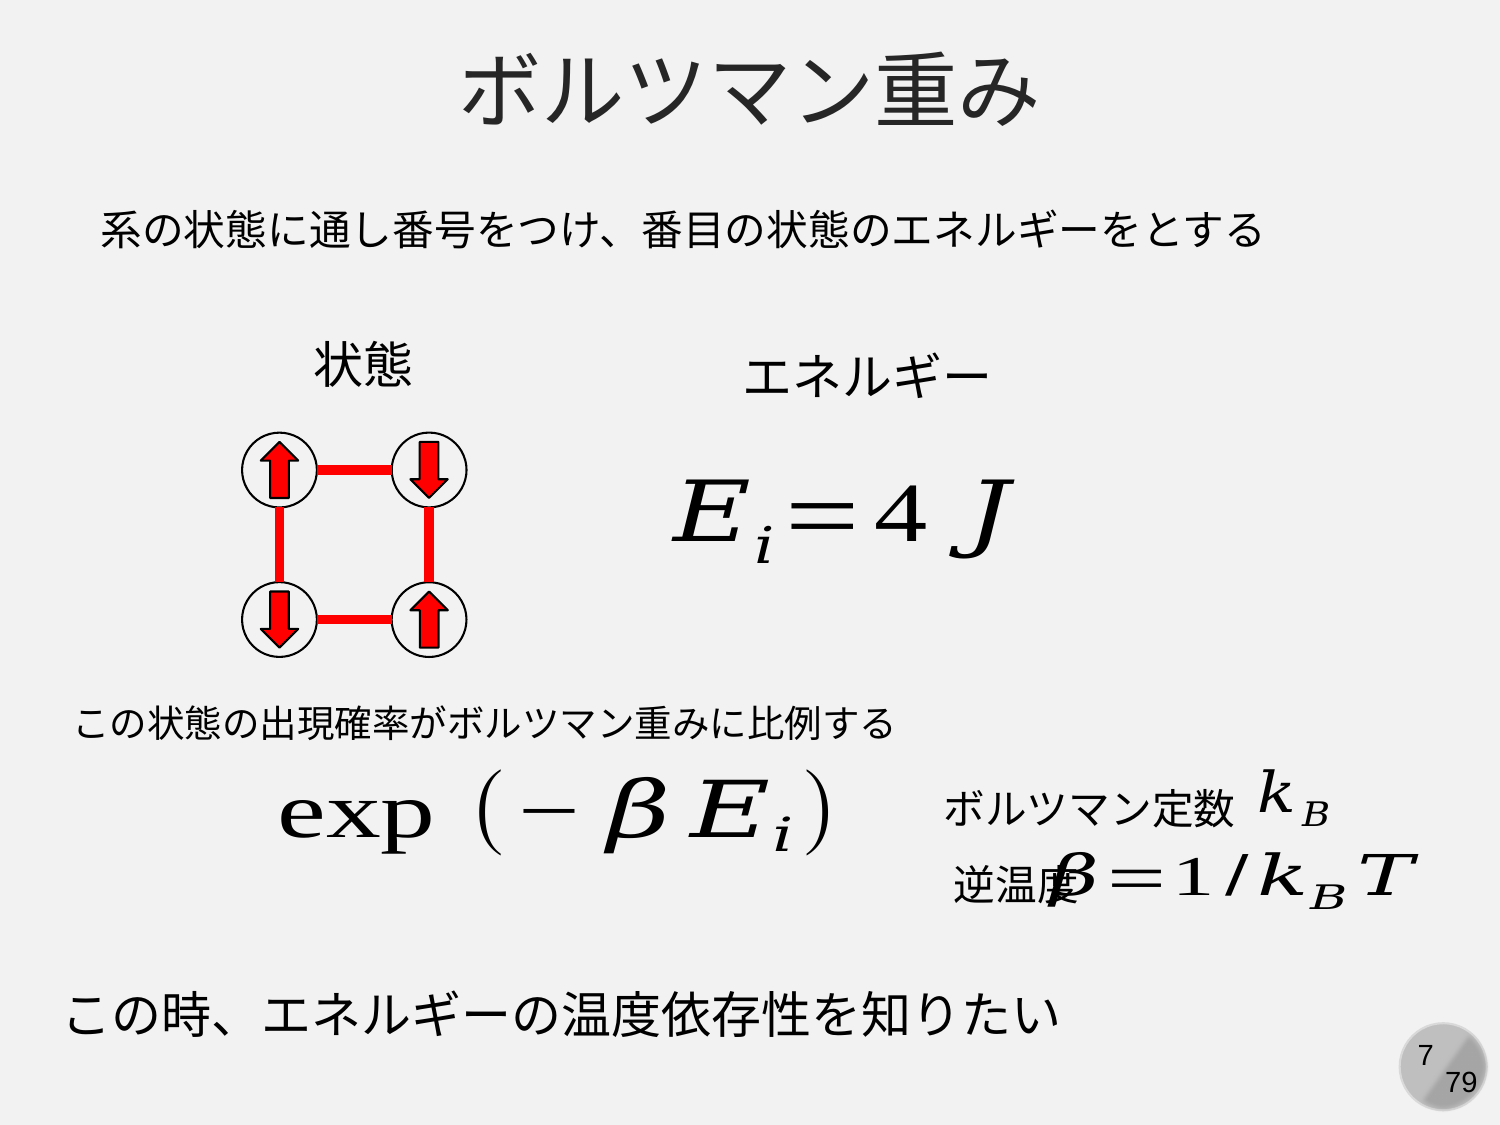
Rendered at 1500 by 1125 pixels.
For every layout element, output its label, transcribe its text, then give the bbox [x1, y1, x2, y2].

list ボルツマン重み [0, 31, 1500, 155]
text_box この時、エネルギーの温度依存性を知りたい [46, 975, 1077, 1051]
text_box この状態の出現確率がボルツマン重みに比例する [57, 692, 912, 753]
text_box ボルツマン定数 [928, 775, 1251, 840]
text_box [241, 432, 467, 657]
text_box エネルギー [727, 338, 1008, 413]
text_box 逆温度 [938, 851, 1164, 916]
